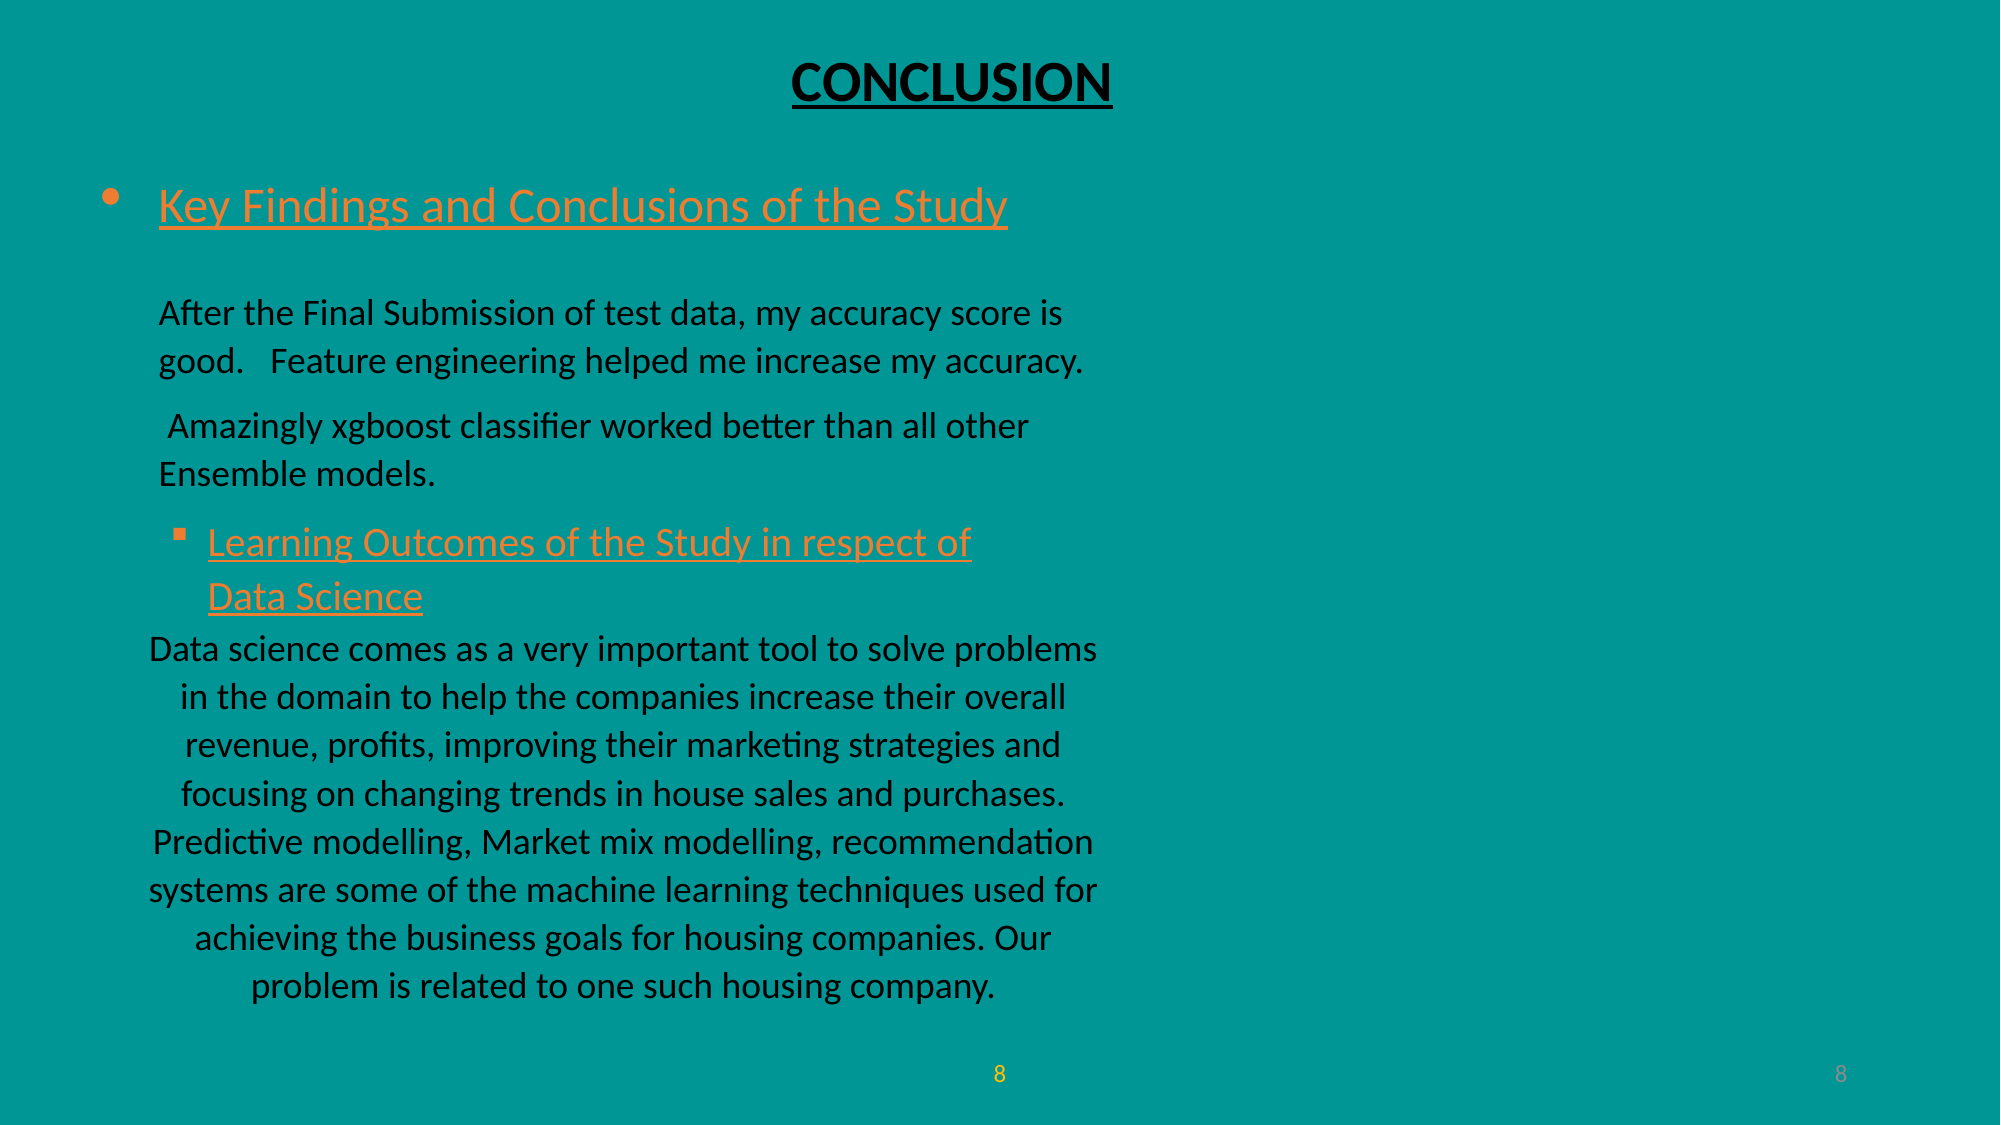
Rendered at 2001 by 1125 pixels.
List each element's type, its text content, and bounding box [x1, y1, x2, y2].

text_box Data science comes as a very important tool to solve problems in the domain to help the companies increase their overall revenue, profits, improving their marketing strategies and focusing on changing trends in house sales and purchases. Predictive modelling, Market mix modelling, recommendation systems are some of the machine learning techniques used for achieving the business goals for housing companies. Our problem is related to one such housing company. [123, 613, 1124, 1014]
slide_number 8 [1412, 1042, 1863, 1103]
text_box CONCLUSION [776, 35, 1234, 121]
text_box Learning Outcomes of the Study in respect of Data Science [5, 504, 1006, 626]
text_box After the Final Submission of test data, my accuracy score is good. Feature engineering helped me increase my accuracy. Amazingly xgboost classifier worked better than all other Ensemble models. [144, 277, 1144, 502]
footer 8 [662, 1042, 1338, 1103]
text_box Key Findings and Conclusions of the Study [87, 161, 1024, 241]
